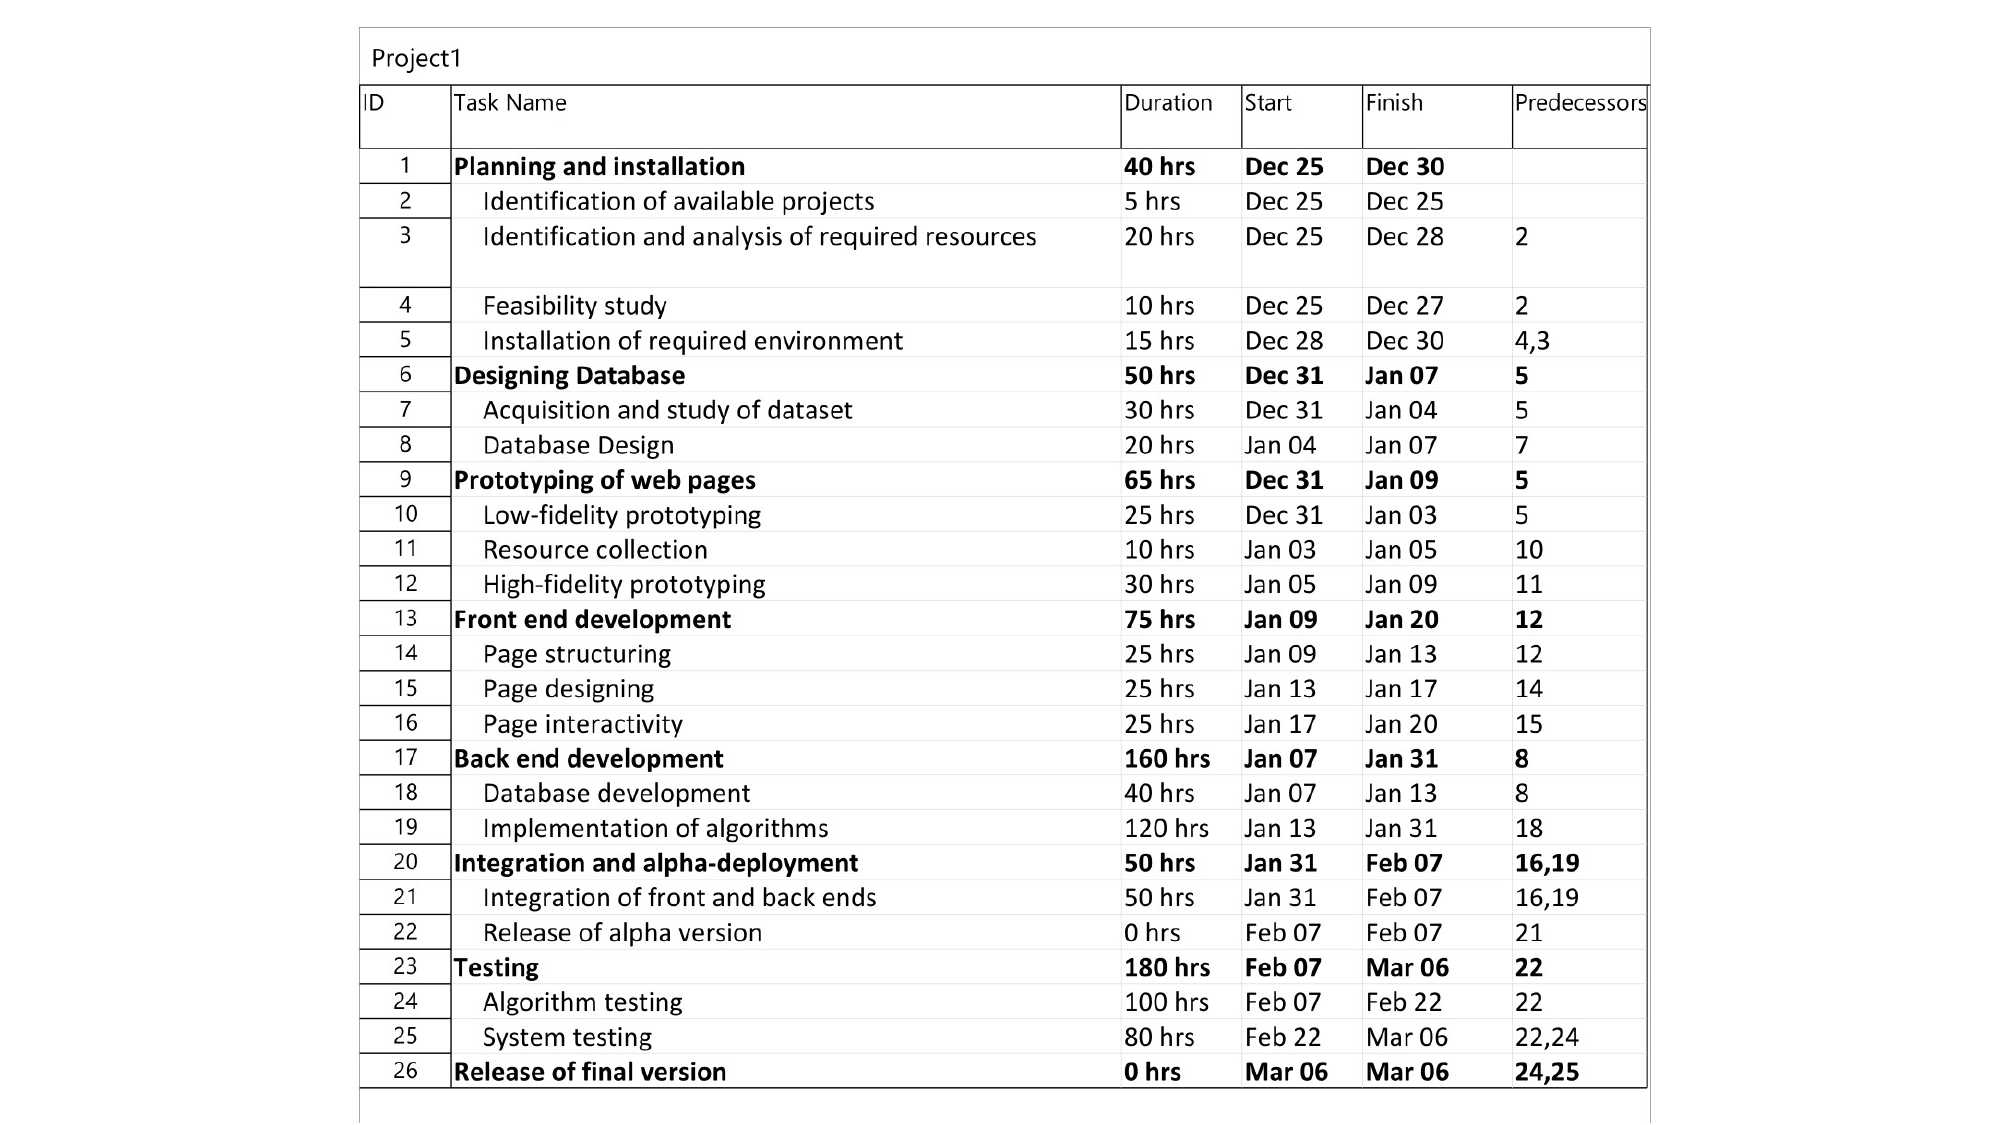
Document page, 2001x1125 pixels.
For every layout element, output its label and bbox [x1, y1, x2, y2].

list [329, 2, 1670, 1123]
